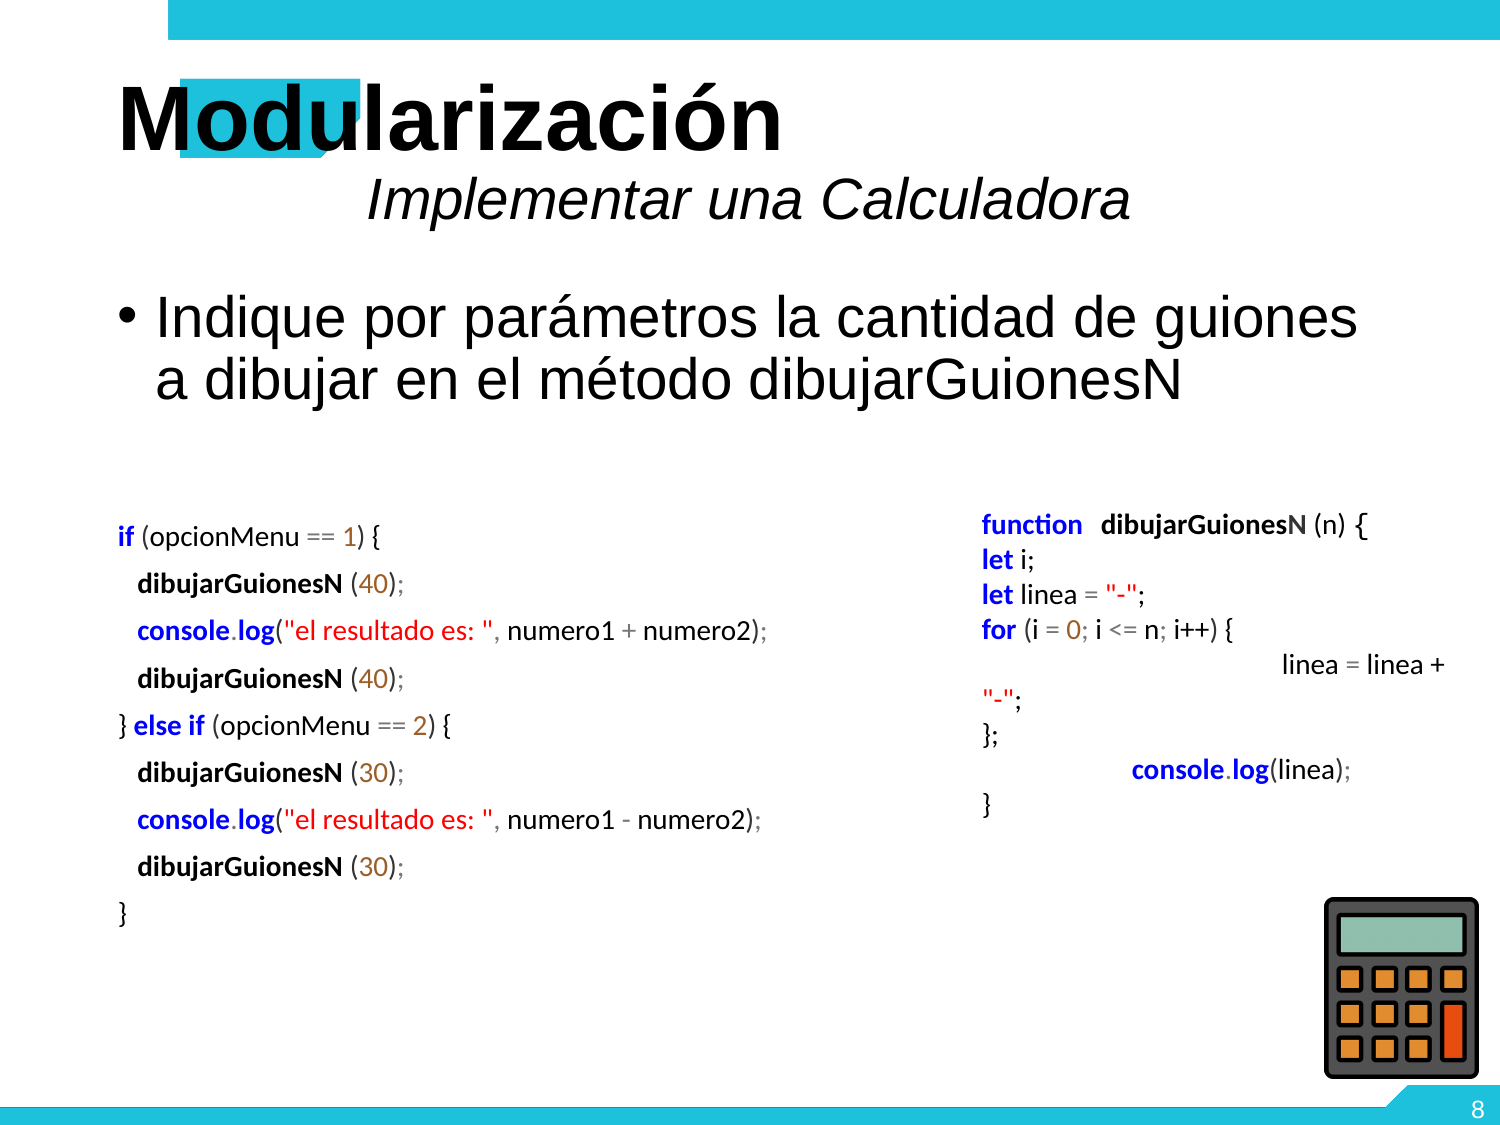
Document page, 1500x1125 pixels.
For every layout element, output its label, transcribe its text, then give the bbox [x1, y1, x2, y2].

text_box Indique por parámetros la cantidad de guiones a dibujar en el método dibujarGuionesN [103, 279, 1397, 460]
picture [1323, 897, 1479, 1079]
text_box 8 [1408, 1078, 1500, 1125]
text_box if (opcionMenu == 1) { dibujarGuionesN (40); console.log("el resultado es: ", numero1 + numero2); dibujarGuionesN (40); } else if (opcionMenu == 2) { dibujarGuionesN (30); console.log("el resultado es: ", numero1 - numero2); dibujarGuionesN (30); } [103, 490, 831, 1069]
text_box Modularización Implementar una Calculadora [103, 45, 1397, 246]
text_box function dibujarGuionesN (n) { let i; let linea = "-"; for (i = 0; i <= n; i++) { linea = linea + "-"; }; console.log(linea); } [967, 490, 1500, 803]
